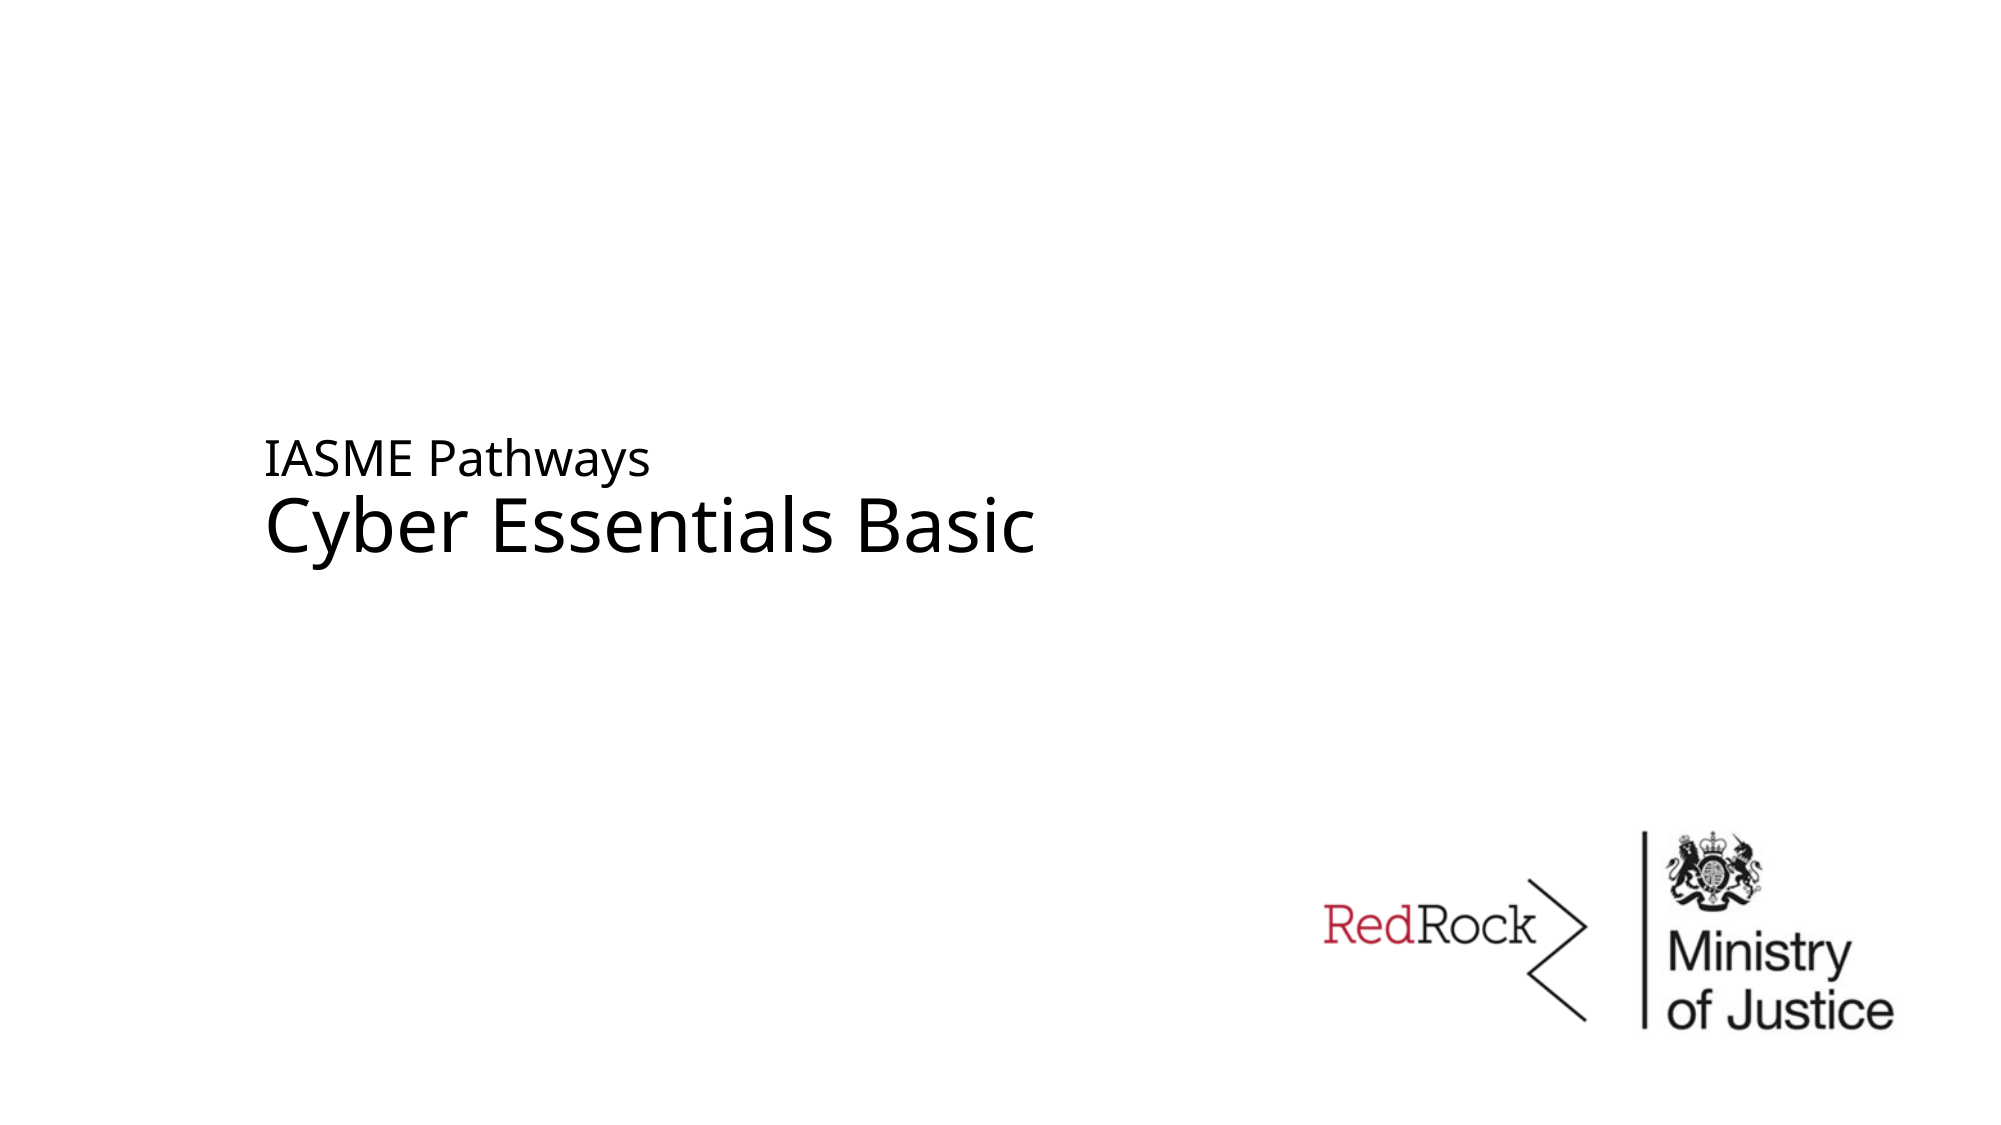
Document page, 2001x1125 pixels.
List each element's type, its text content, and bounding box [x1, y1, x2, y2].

picture [1293, 820, 1953, 1047]
title IASME Pathways Cyber Essentials Basic [249, 184, 1750, 576]
